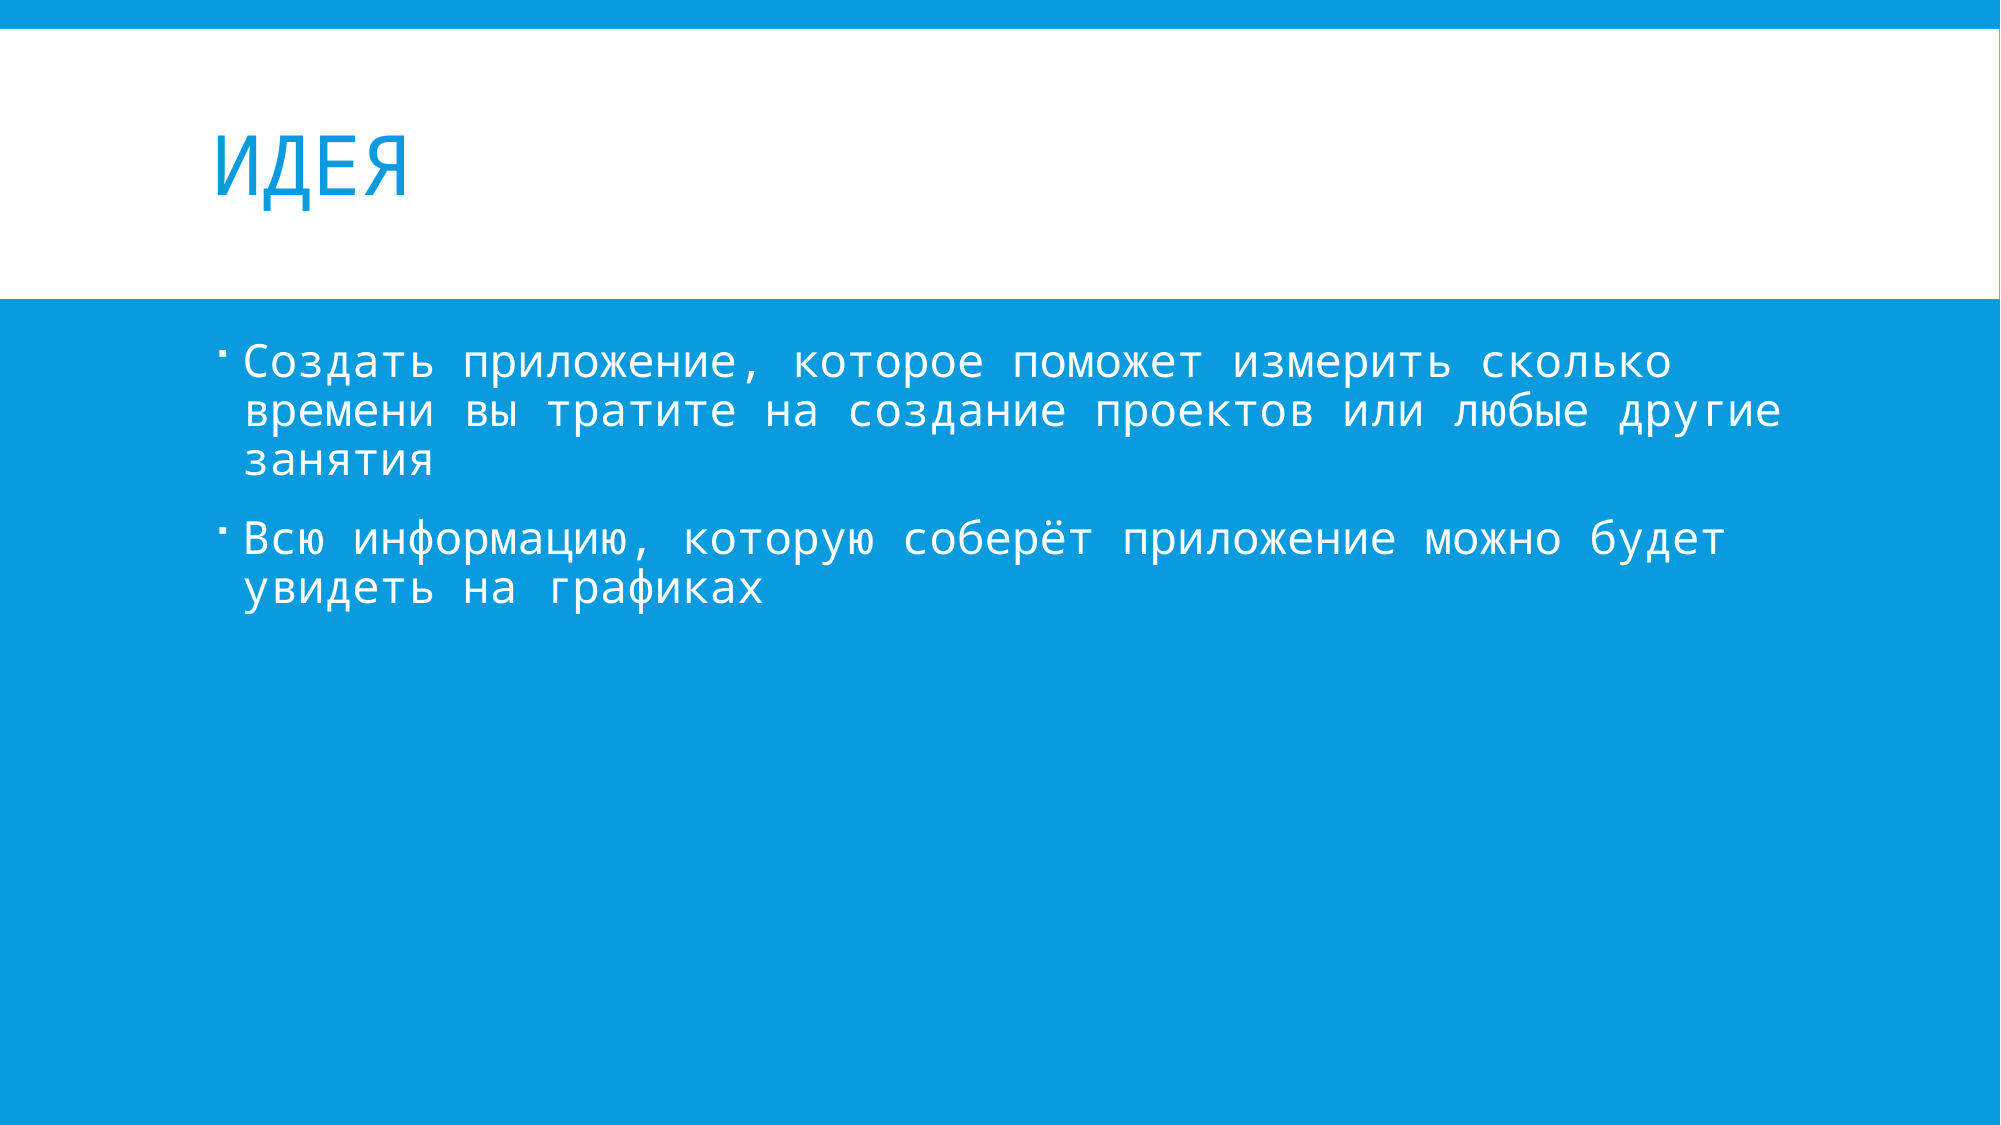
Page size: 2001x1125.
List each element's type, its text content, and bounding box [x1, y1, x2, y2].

title Идея [197, 46, 1803, 295]
list Создать приложение, которое поможет измерить сколько времени вы тратите на создание проектов или любые другие занятия Всю информацию, которую соберёт приложение можно будет увидеть на графиках [197, 329, 1803, 1020]
